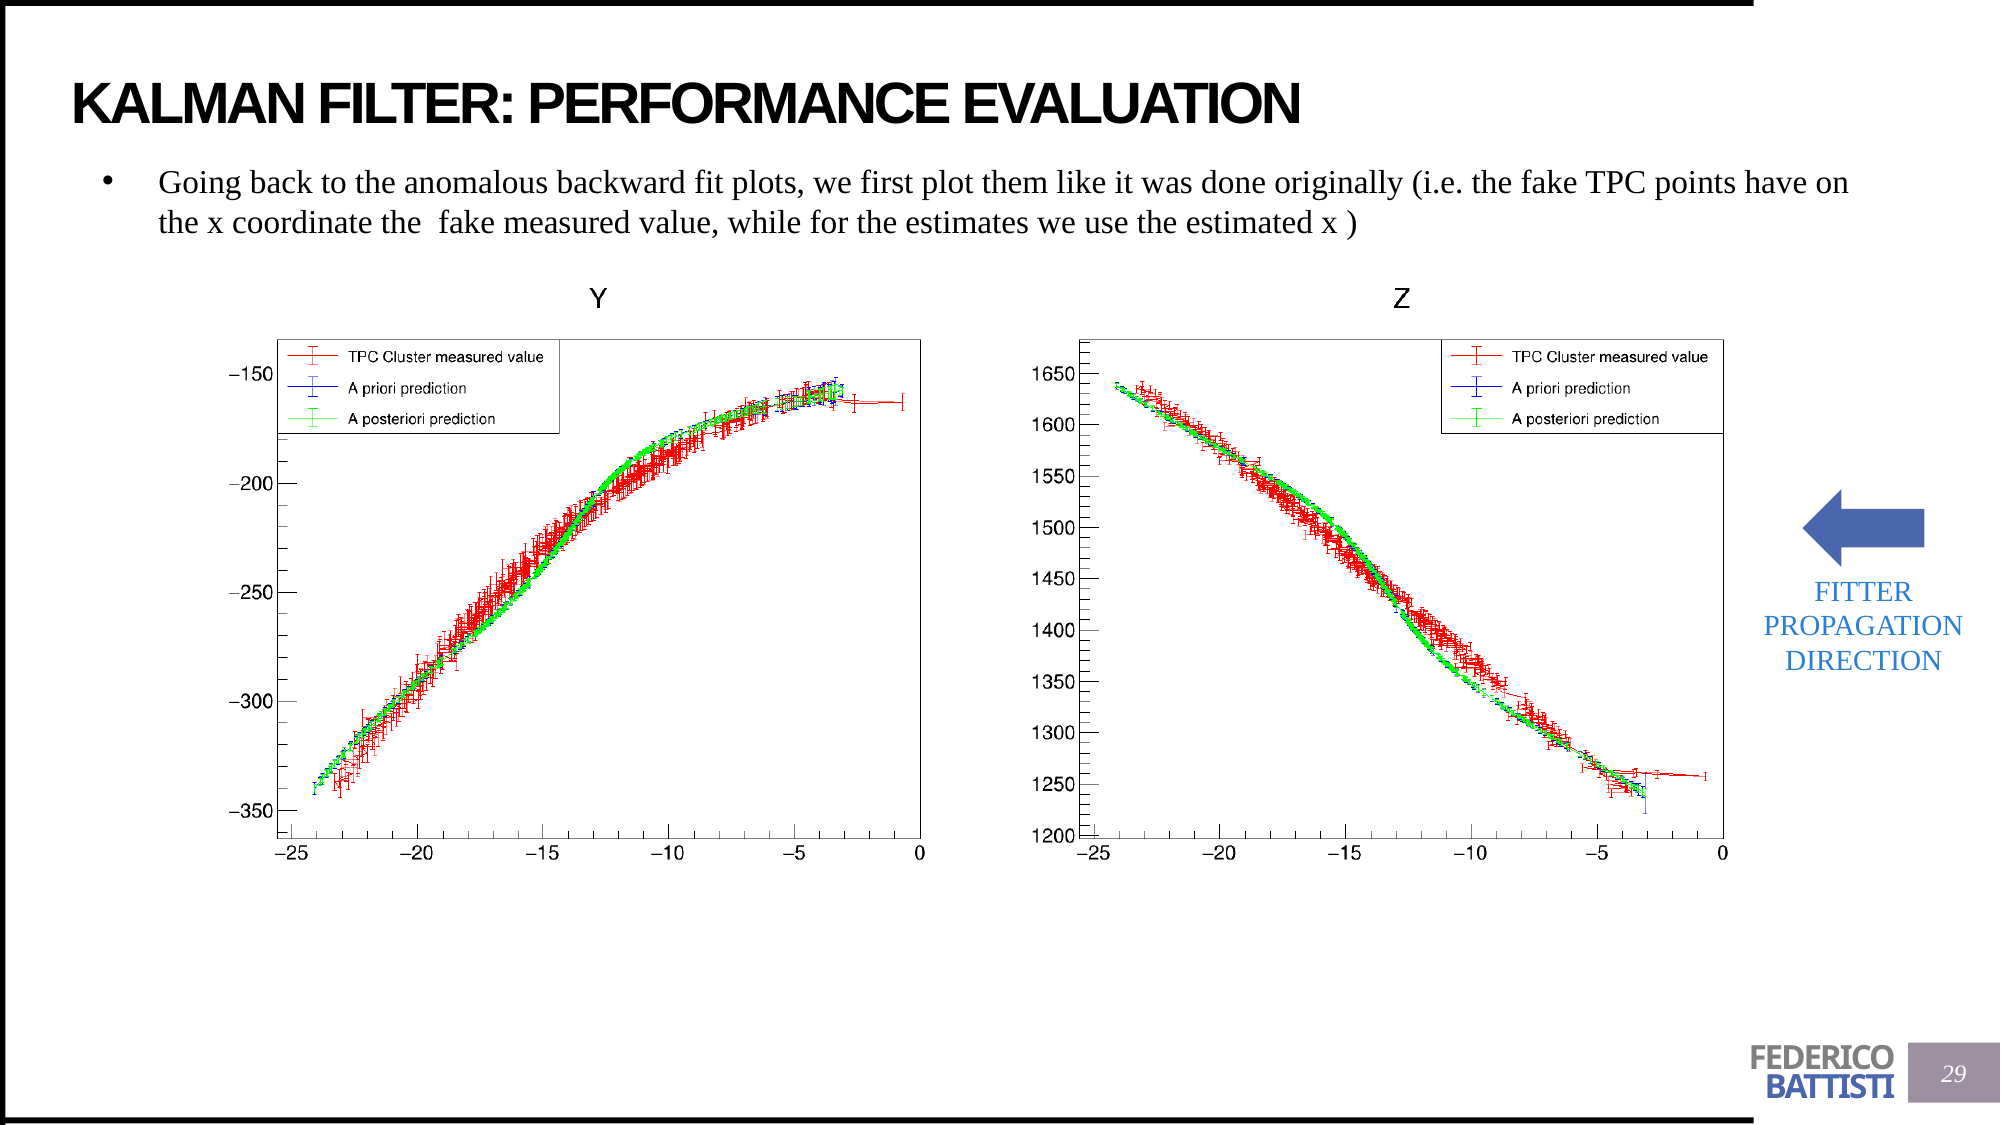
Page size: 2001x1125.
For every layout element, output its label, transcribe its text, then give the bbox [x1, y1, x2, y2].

picture [197, 277, 1803, 901]
slide_number 29 [1931, 1050, 1977, 1096]
text_box [1803, 489, 1925, 564]
text_box Going back to the anomalous backward fit plots, we first plot them like it was done originally (i.e. the fake TPC points have on the x coordinate the fake measured value, while for the estimates we use the estimated x ) [87, 153, 1913, 248]
text_box FITTER PROPAGATION DIRECTION [1803, 564, 2000, 684]
title KALMAN FILTER: PERFORMANCE evaluation [70, 67, 1781, 142]
